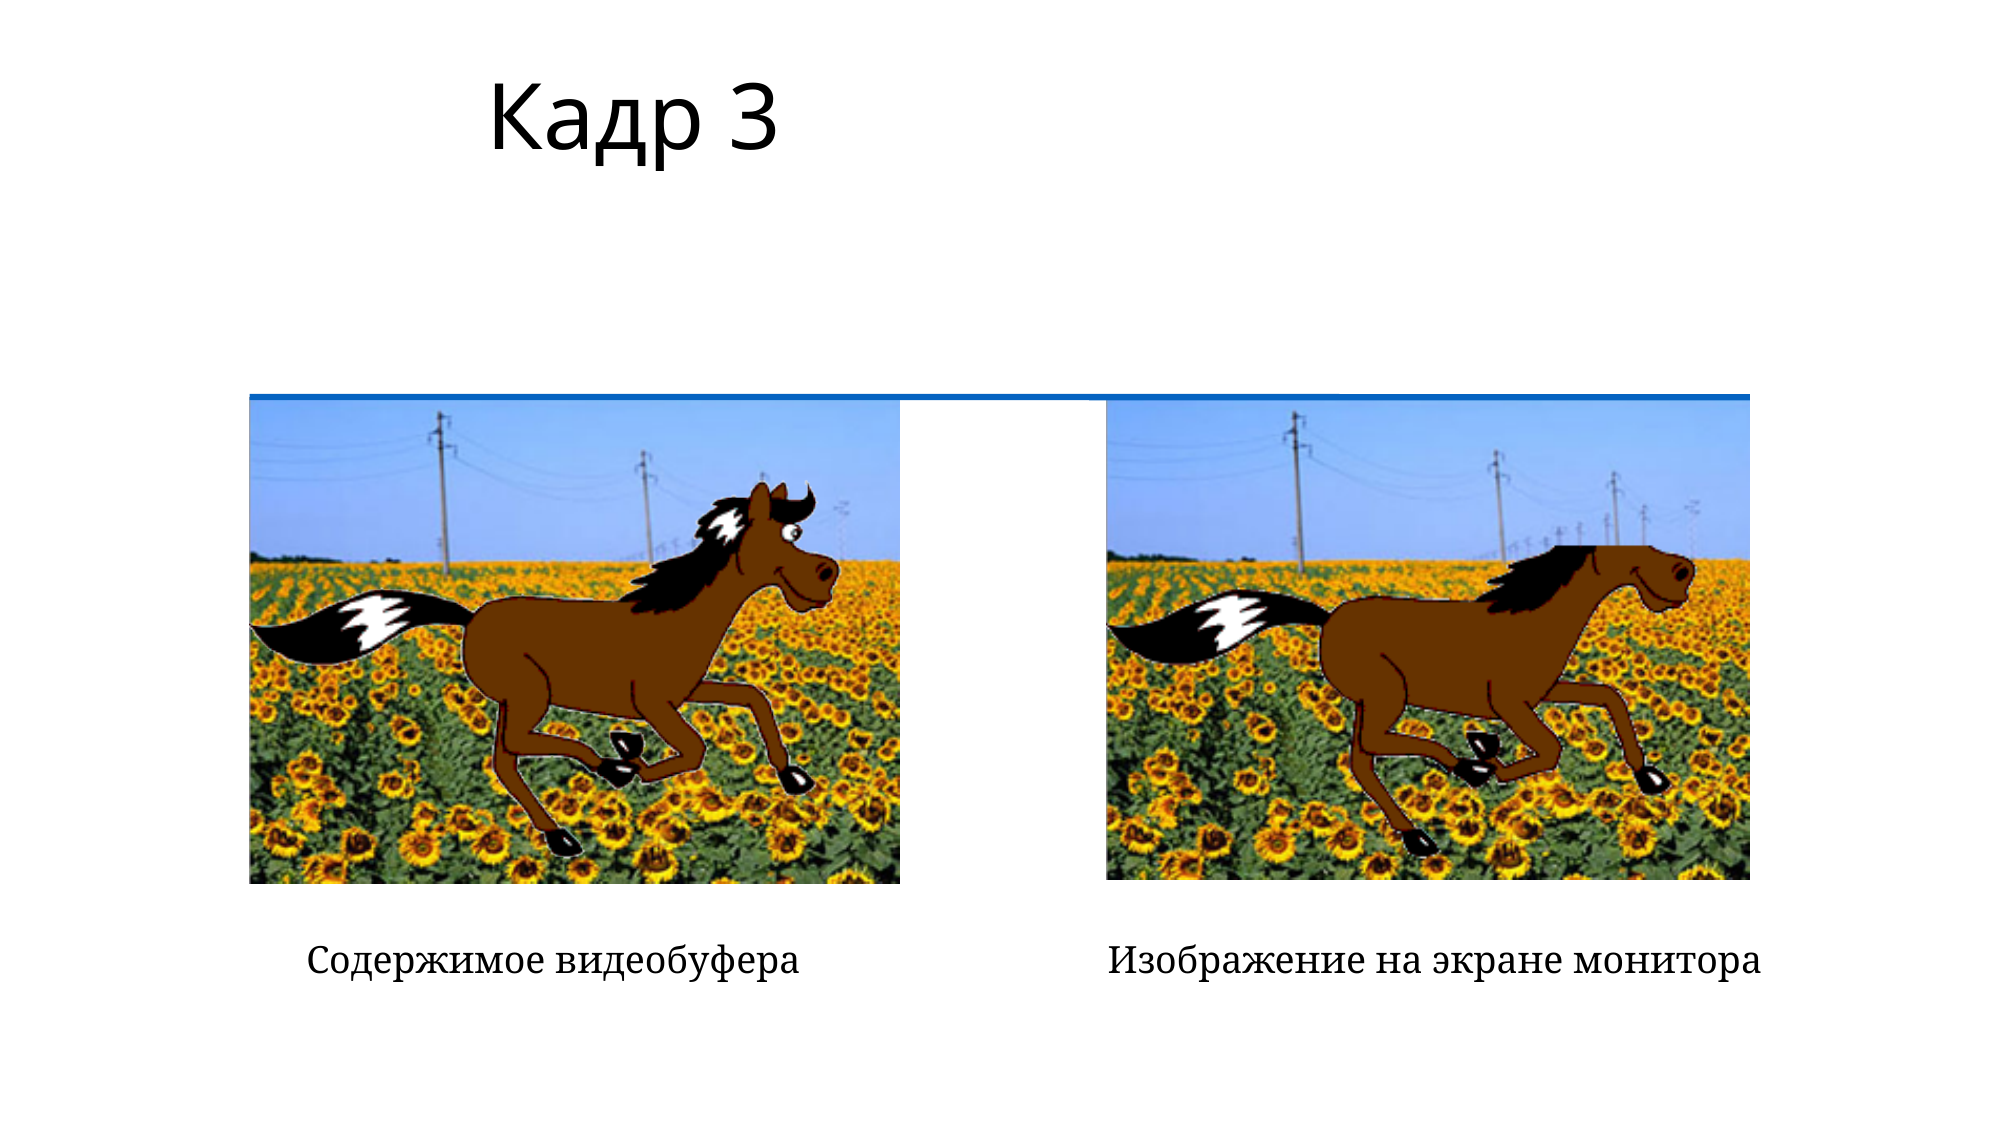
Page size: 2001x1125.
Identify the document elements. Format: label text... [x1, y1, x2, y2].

title Кадр 3 [471, 0, 1750, 240]
picture [249, 397, 900, 884]
text_box Содержимое видеобуфера [291, 928, 816, 989]
picture [1106, 397, 1751, 880]
text_box Изображение на экране монитора [1092, 928, 1778, 989]
